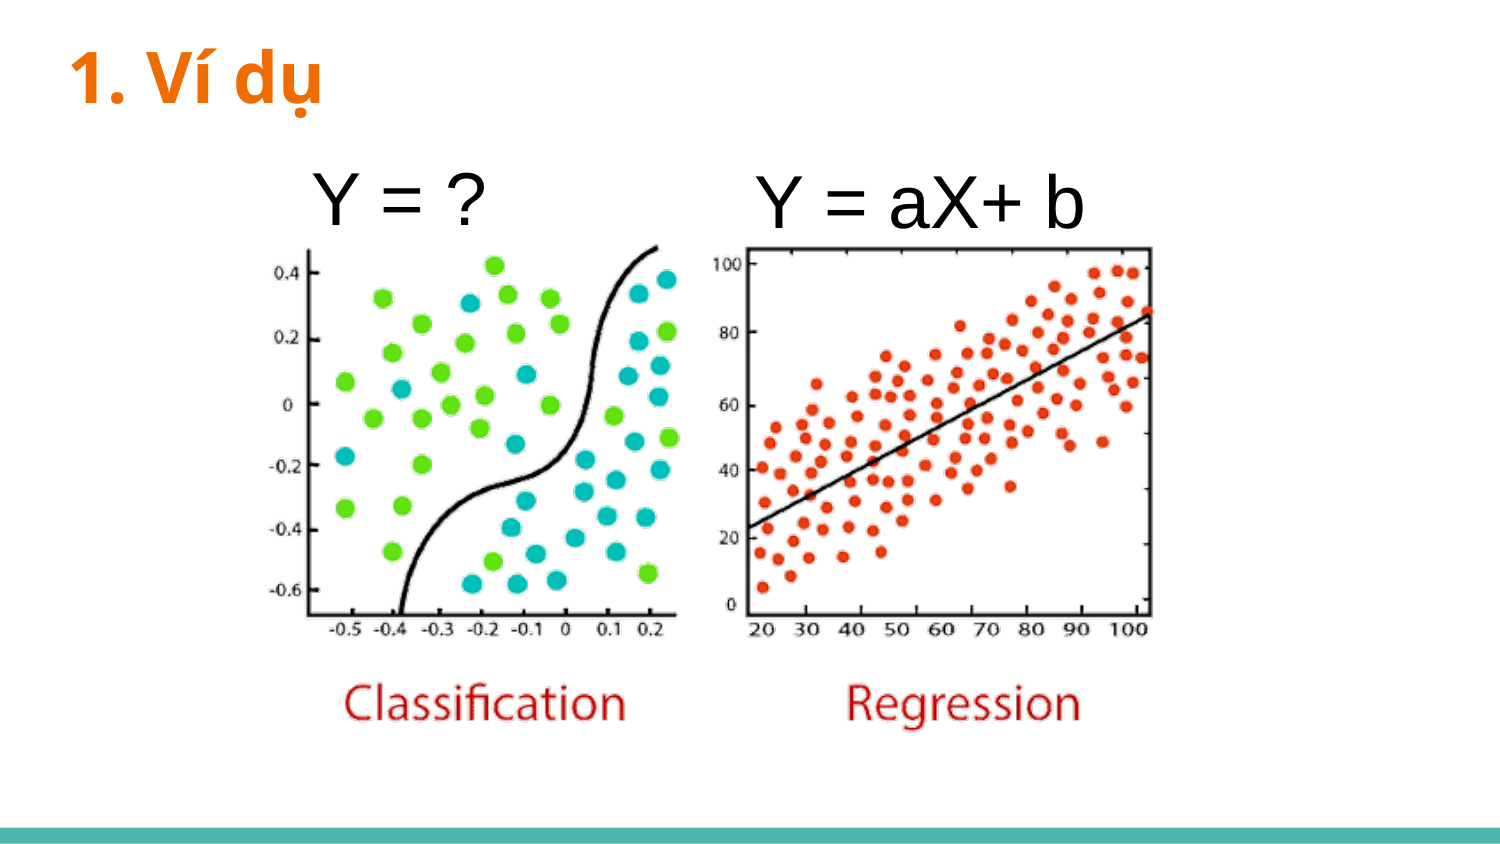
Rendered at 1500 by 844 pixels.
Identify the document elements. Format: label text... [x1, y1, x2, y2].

text_box 1. Ví dụ [52, 17, 1450, 134]
picture [254, 229, 1162, 735]
text_box Y = ? [296, 143, 677, 228]
text_box Y = aX+ b [740, 146, 1120, 228]
